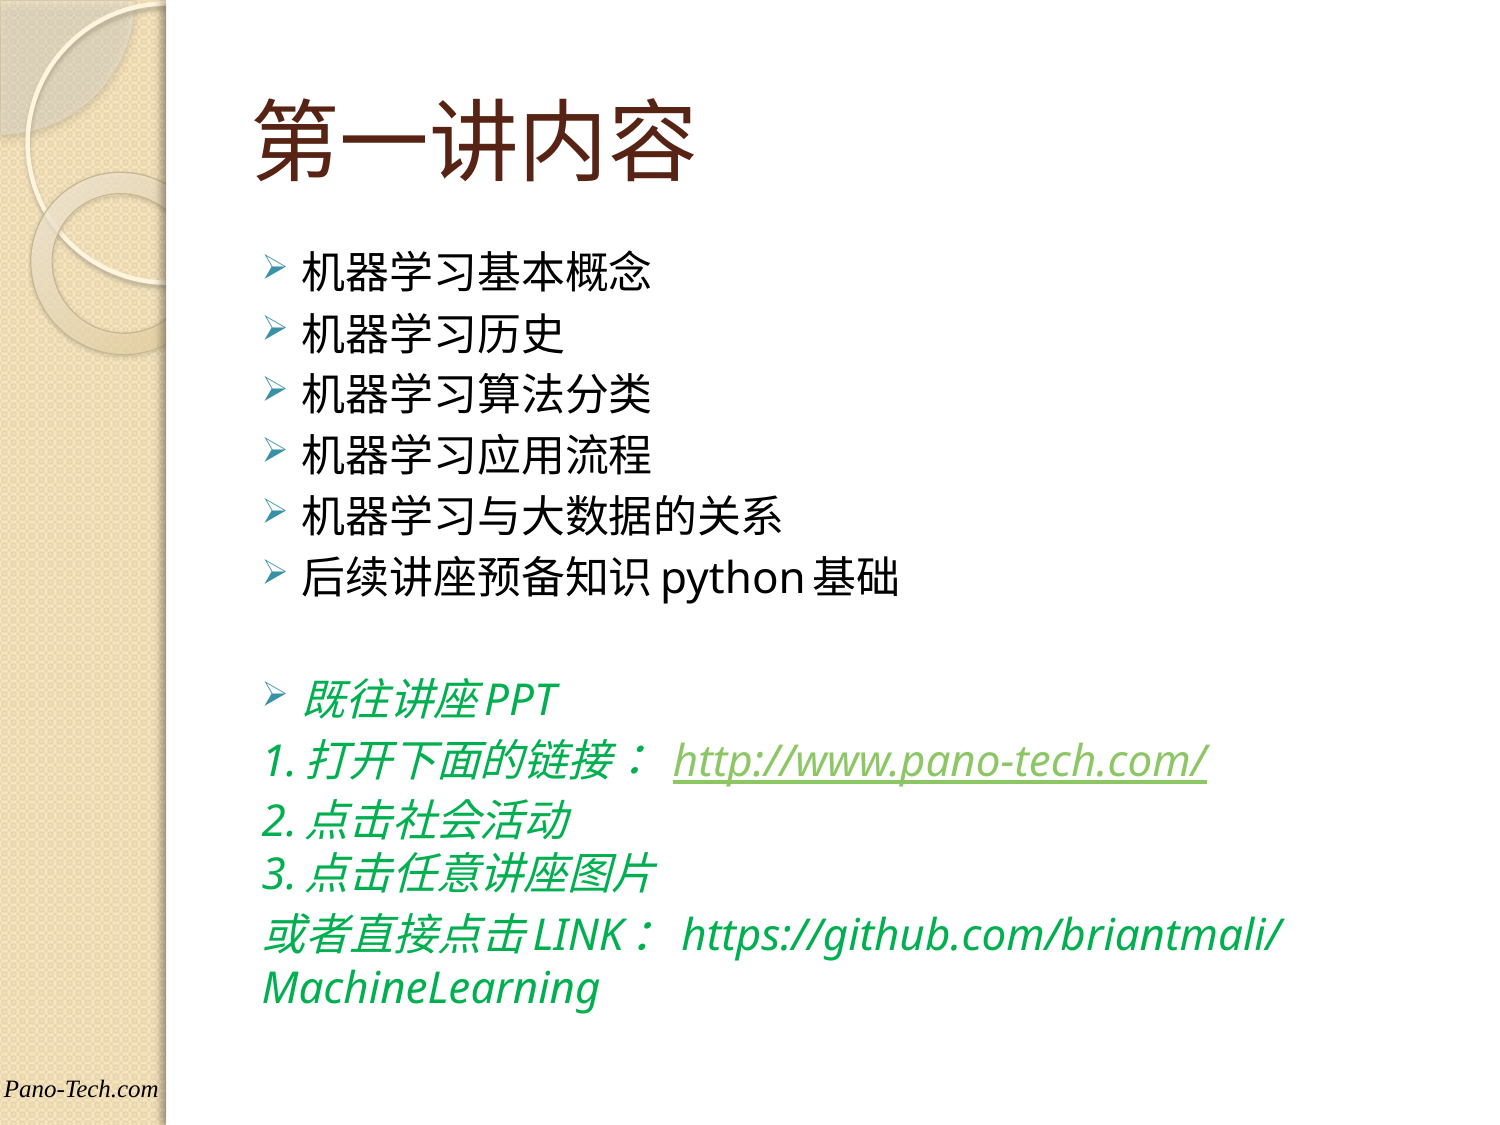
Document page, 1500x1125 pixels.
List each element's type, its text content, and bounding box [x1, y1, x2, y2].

list 机器学习基本概念 机器学习历史 机器学习算法分类 机器学习应用流程 机器学习与大数据的关系 后续讲座预备知识python基础 既往讲座PPT 1.打开下面的链接： http://www.pano-tech.com/ 2.点击社会活动 3.点击任意讲座图片 或者直接点击LINK：https://github.com/briantmali/MachineLearning [235, 237, 1466, 1025]
text_box Pano-Tech.com [0, 1049, 175, 1125]
title 第一讲内容 [235, 45, 1466, 233]
